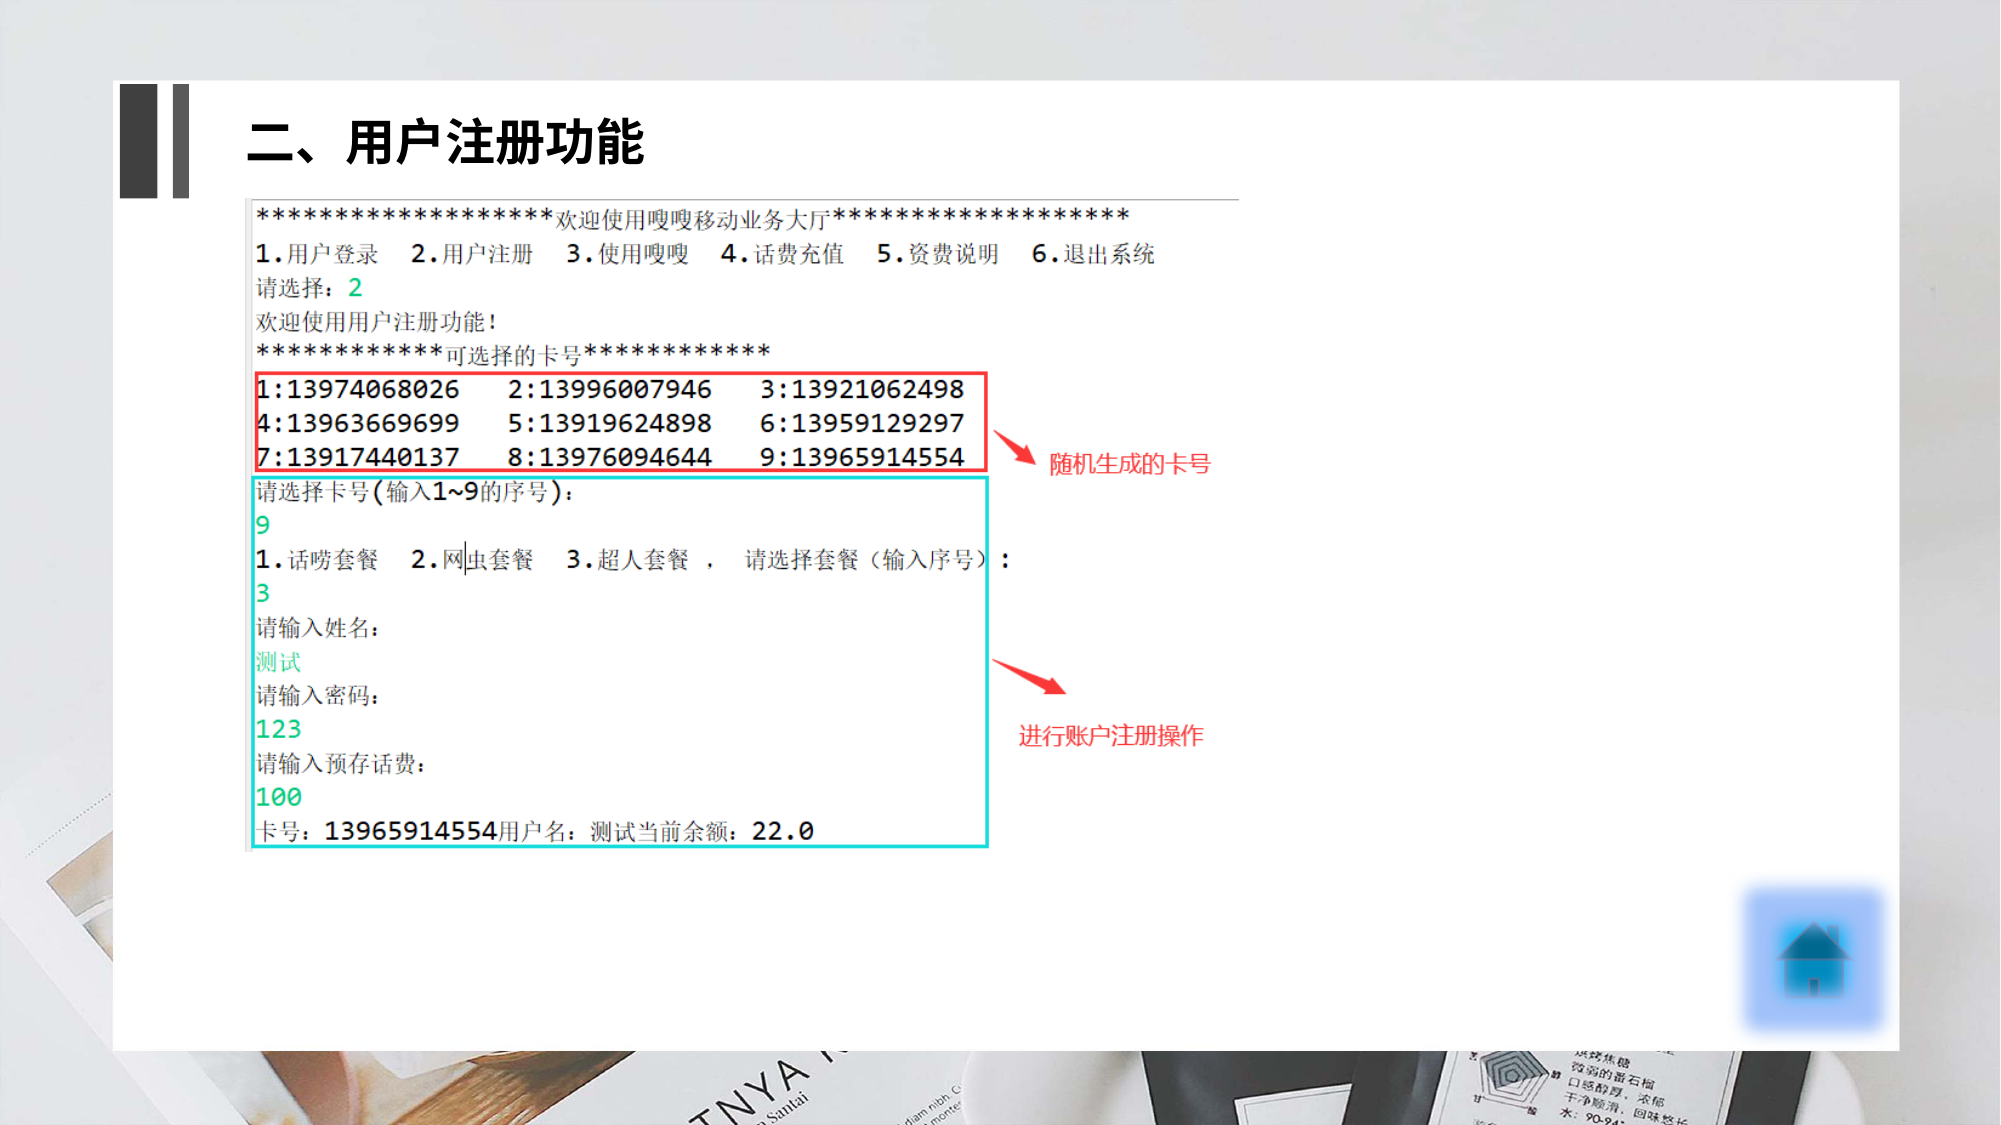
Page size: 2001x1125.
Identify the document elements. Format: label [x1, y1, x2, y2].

text_box [119, 84, 662, 199]
picture [0, 0, 2001, 1125]
